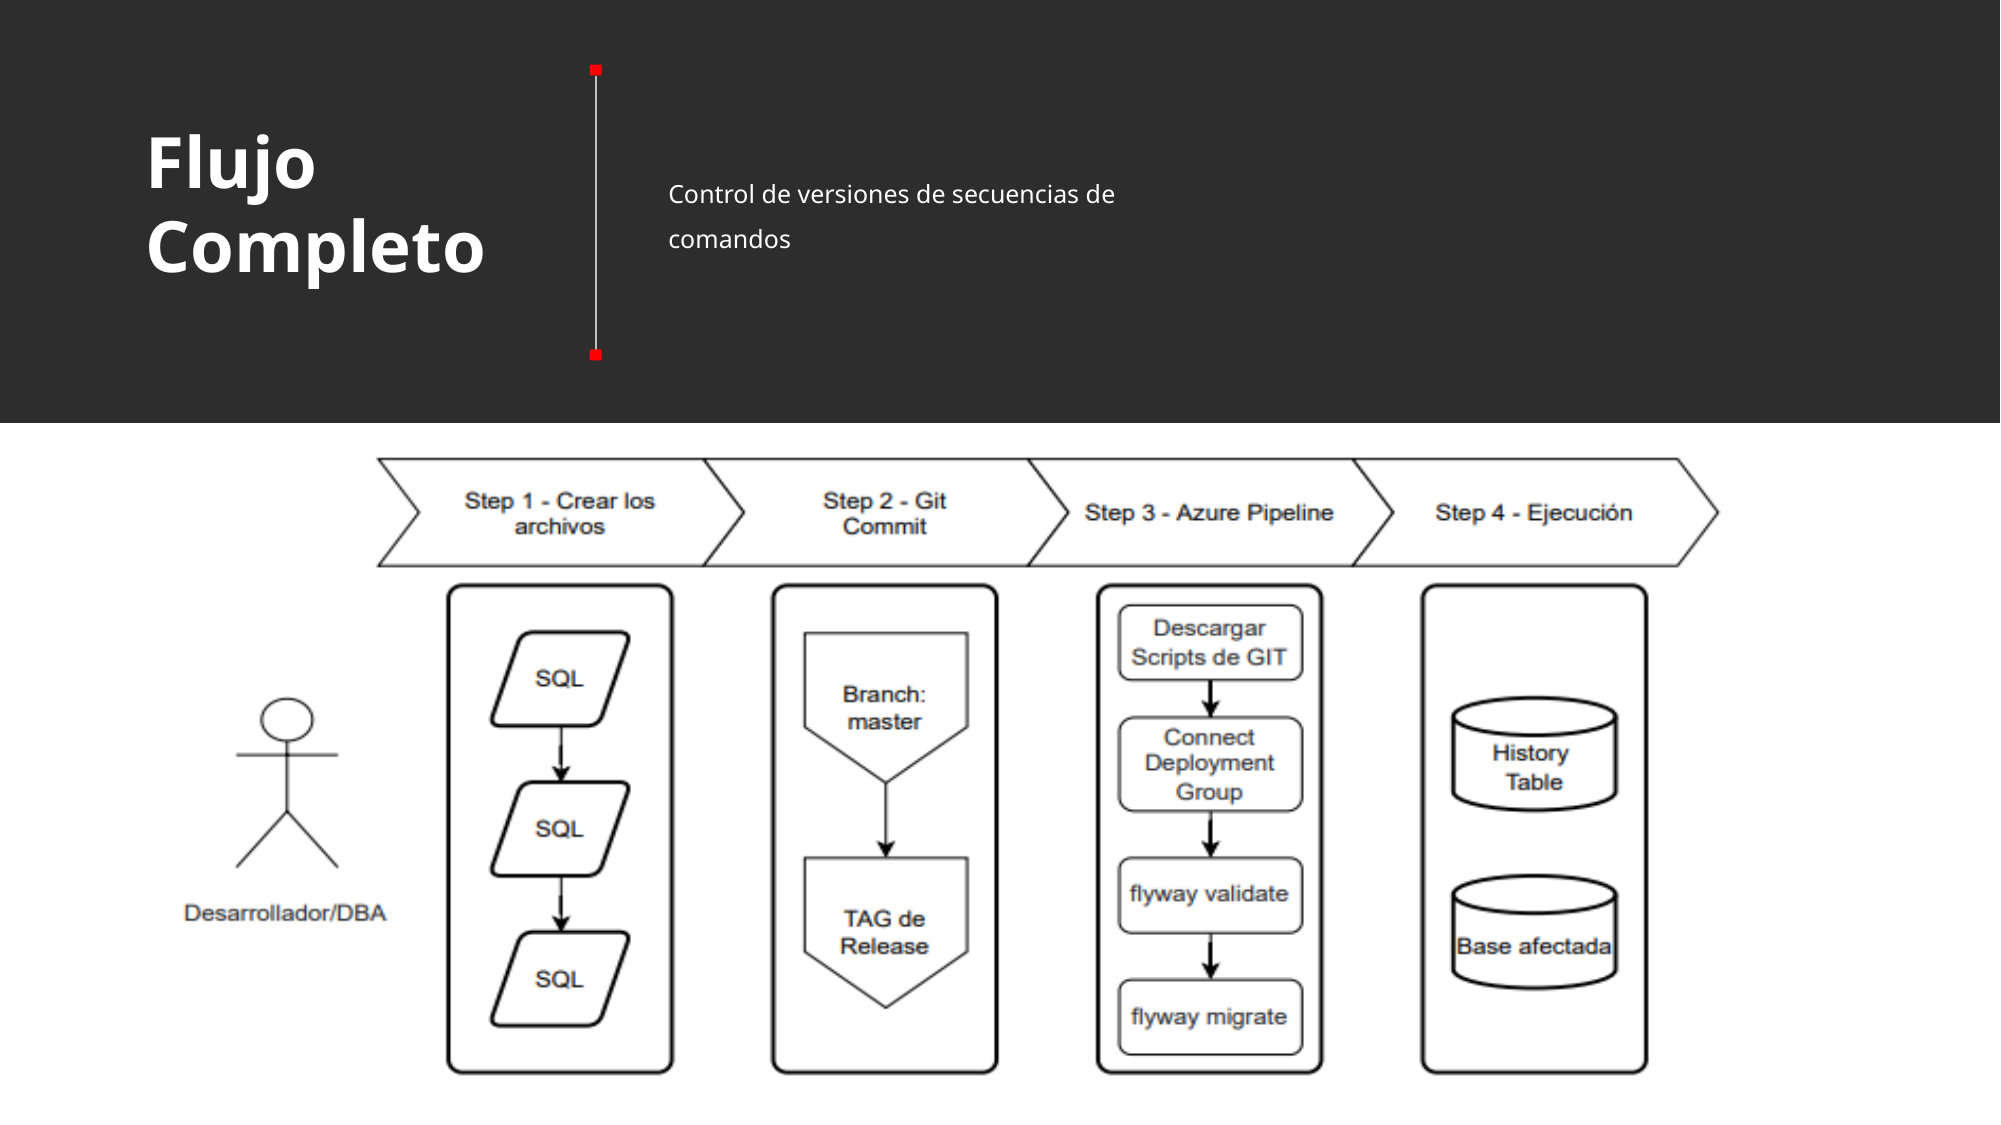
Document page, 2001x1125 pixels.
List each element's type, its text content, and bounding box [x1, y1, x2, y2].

text_box Control de versiones de secuencias de comandos [653, 156, 1142, 262]
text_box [589, 64, 602, 361]
title Flujo Completo [130, 83, 589, 321]
picture [178, 433, 1740, 1099]
title Flujo Completo [602, 83, 795, 321]
text_box [0, 0, 2000, 424]
